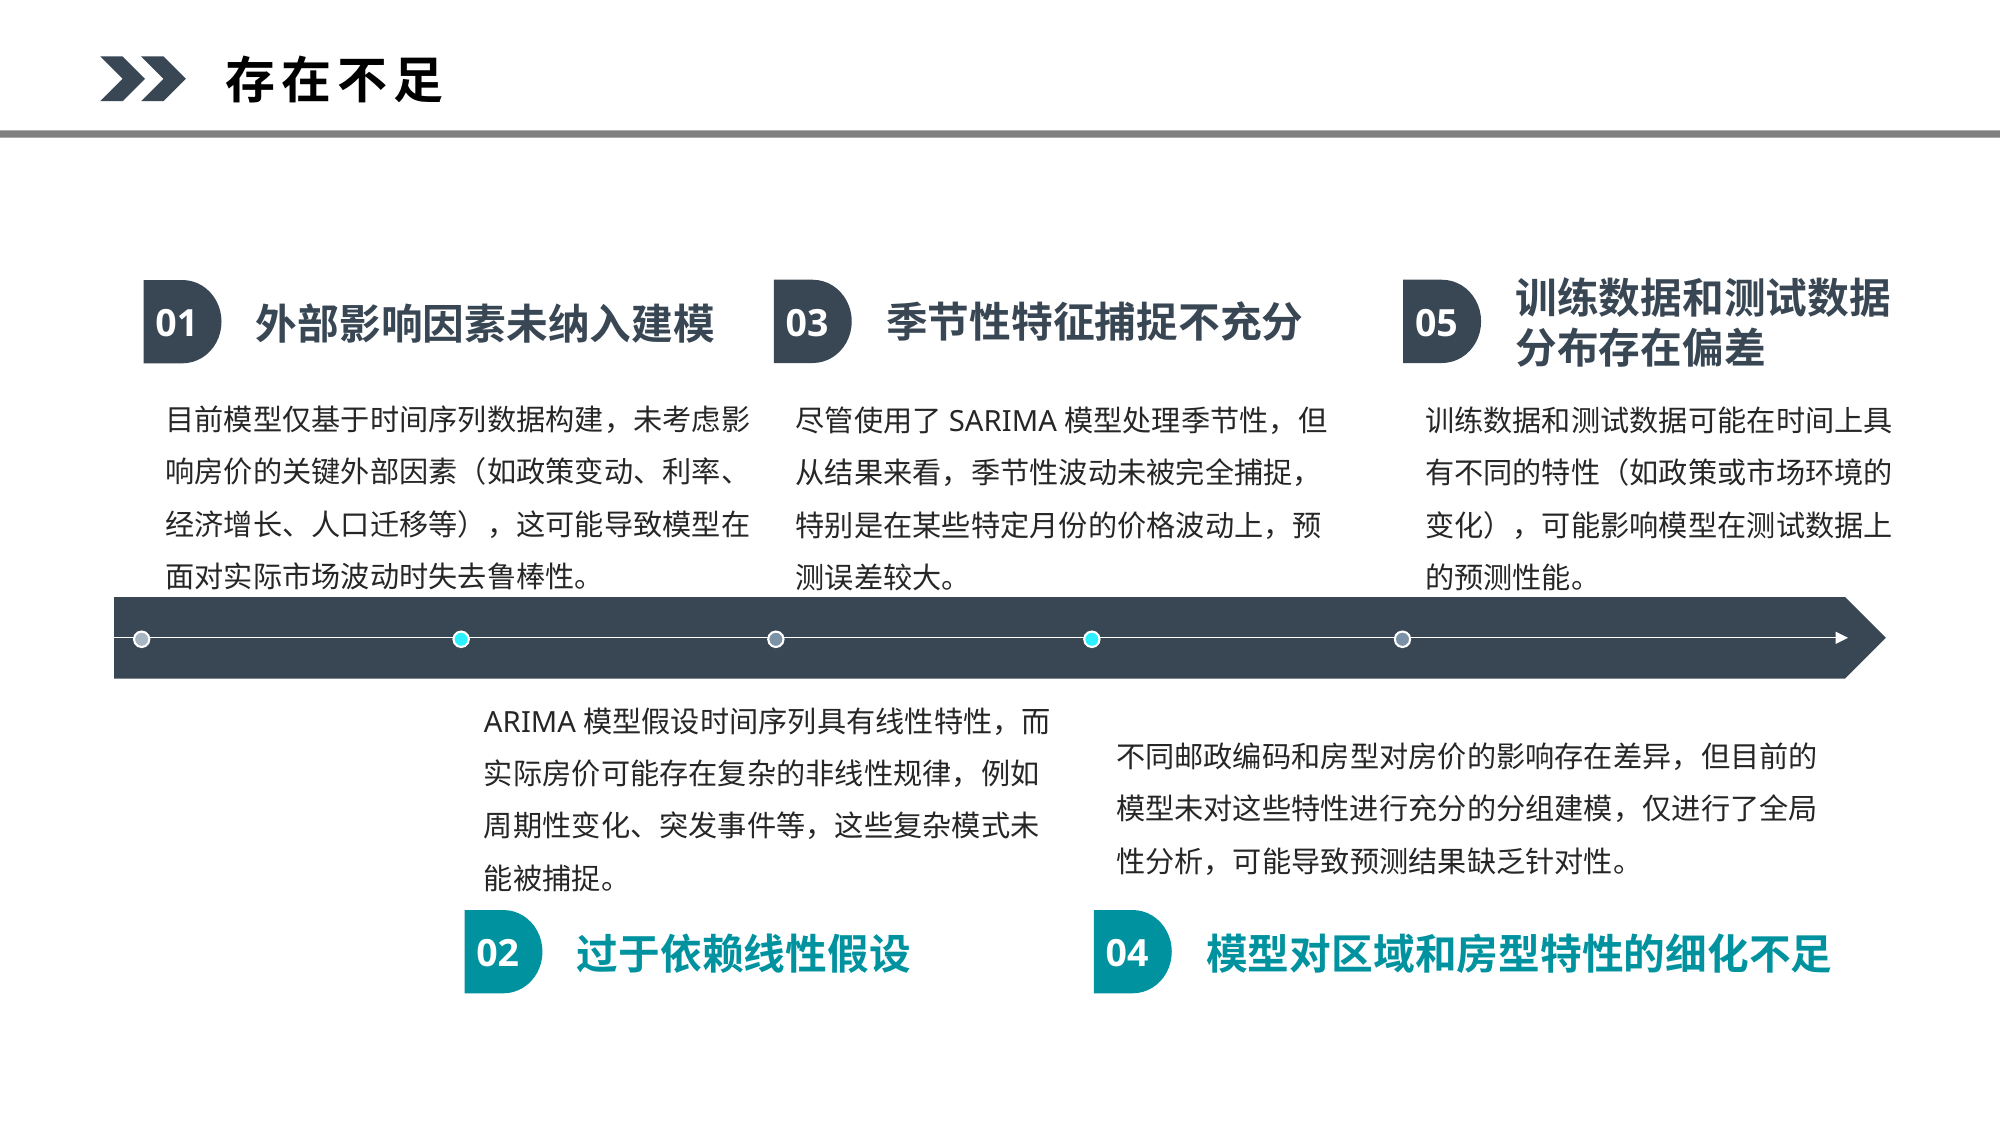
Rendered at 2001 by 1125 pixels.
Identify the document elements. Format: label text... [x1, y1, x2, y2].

text_box [1404, 638, 1412, 648]
text_box [144, 638, 151, 648]
text_box 03 [772, 278, 853, 365]
text_box [463, 638, 1091, 680]
text_box 外部影响因素未纳入建模 [255, 291, 752, 355]
text_box [1083, 638, 1091, 648]
text_box 01 [144, 279, 223, 365]
text_box 训练数据和测试数据可能在时间上具有不同的特性（如政策或市场环境的变化），可能影响模型在测试数据上的预测性能。 [1425, 384, 1902, 556]
text_box 尽管使用了SARIMA模型处理季节性，但从结果来看，季节性波动未被完全捕捉，特别是在某些特定月份的价格波动上，预测误差较大。 [795, 384, 1336, 556]
text_box 存在不足 [203, 37, 466, 119]
text_box 训练数据和测试数据分布存在偏差 [1515, 289, 1916, 353]
text_box [0, 129, 2000, 139]
text_box [767, 638, 772, 648]
text_box 05 [1402, 278, 1483, 365]
text_box [774, 630, 785, 637]
text_box [144, 596, 772, 637]
text_box 不同邮政编码和房型对房价的影响存在差异，但目前的模型未对这些特性进行充分的分组建模，仅进行了全局性分析，可能导致预测结果缺乏针对性。 [1115, 707, 1832, 879]
text_box [463, 630, 470, 637]
text_box [1394, 630, 1402, 637]
text_box [132, 638, 142, 649]
text_box [1393, 638, 1402, 649]
text_box 04 [1092, 909, 1173, 995]
text_box [774, 596, 1402, 637]
text_box ARIMA模型假设时间序列具有线性特性，而实际房价可能存在复杂的非线性规律，例如周期性变化、突发事件等，这些复杂模式未能被捕捉。 [483, 707, 1056, 896]
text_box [100, 56, 186, 102]
text_box [1092, 630, 1101, 637]
text_box [463, 638, 470, 648]
text_box [1092, 638, 1101, 649]
text_box 过于依赖线性假设 [576, 920, 924, 987]
text_box [452, 638, 462, 649]
text_box 季节性特征捕捉不充分 [886, 289, 1327, 353]
text_box [113, 596, 462, 680]
text_box [133, 630, 142, 637]
text_box [1404, 630, 1411, 637]
text_box [1092, 596, 1888, 680]
text_box 目前模型仅基于时间序列数据构建，未考虑影响房价的关键外部因素（如政策变动、利率、经济增长、人口迁移等），这可能导致模型在面对实际市场波动时失去鲁棒性。 [165, 383, 753, 555]
text_box [774, 638, 785, 649]
text_box [453, 630, 462, 637]
text_box 模型对区域和房型特性的细化不足 [1206, 920, 1916, 987]
text_box [1083, 630, 1091, 637]
text_box 02 [463, 909, 544, 995]
